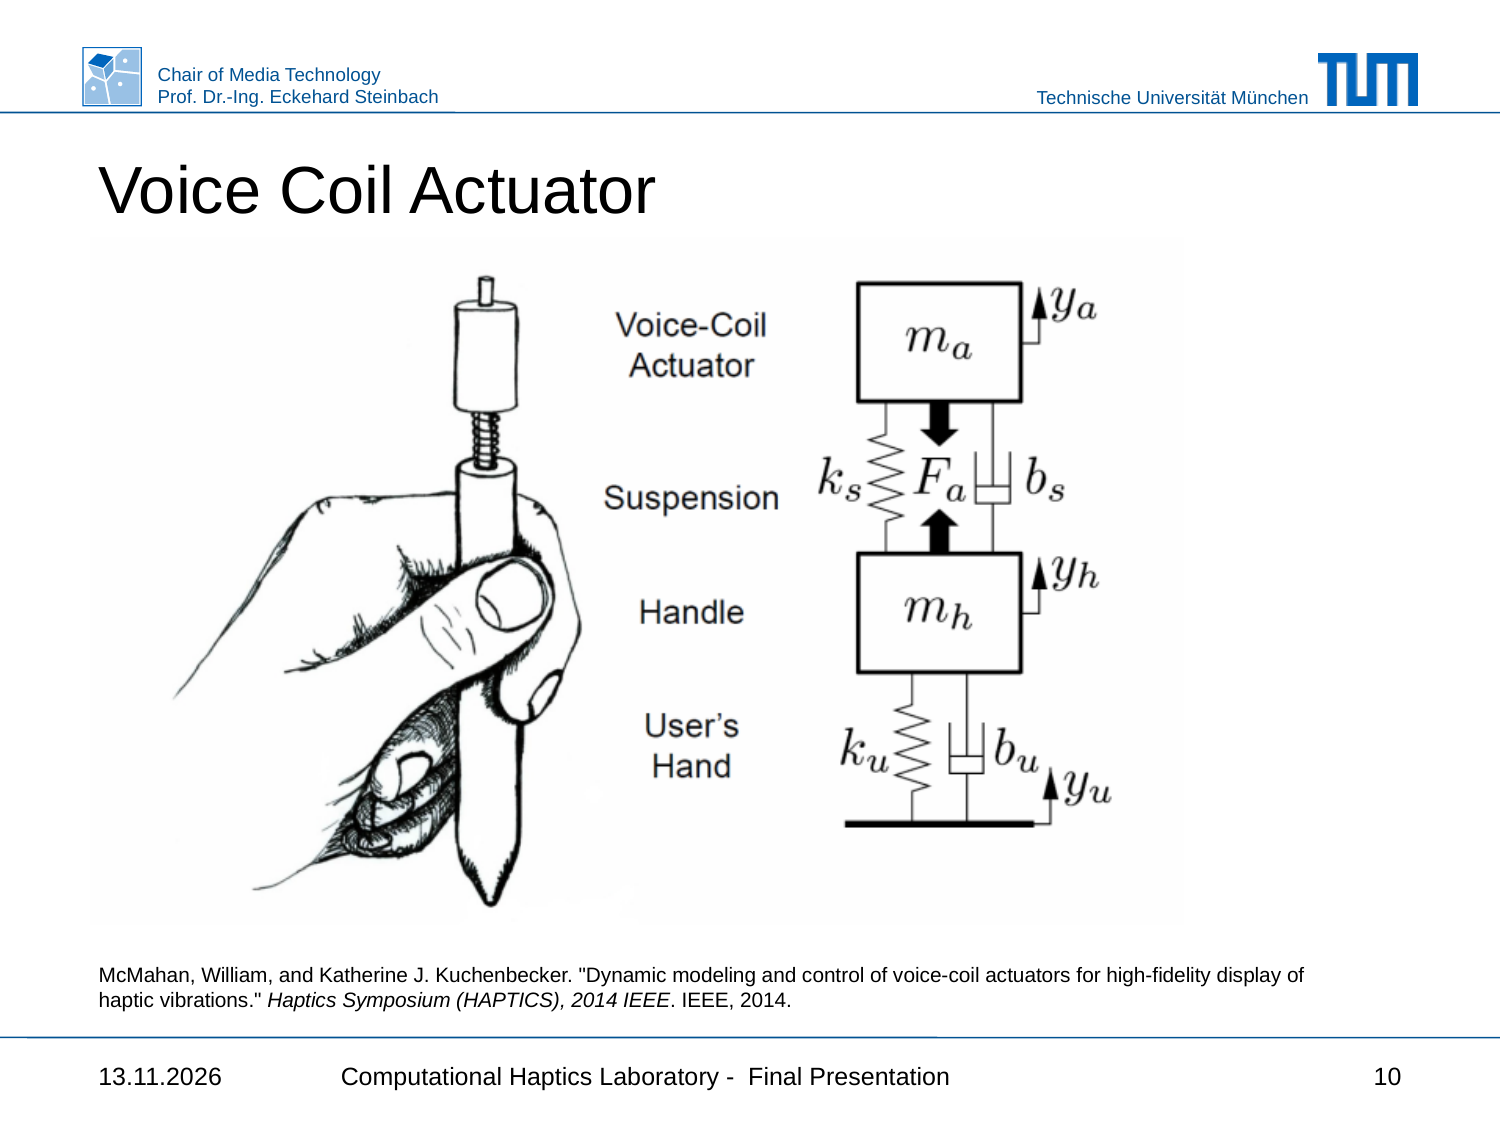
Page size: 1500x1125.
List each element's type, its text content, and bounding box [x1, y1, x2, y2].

picture [90, 237, 1184, 926]
title Voice Coil Actuator [83, 139, 1417, 239]
footer Computational Haptics Laboratory - Final Presentation [325, 1049, 1174, 1101]
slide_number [83, 1049, 283, 1101]
slide_number 10 [1219, 1049, 1417, 1101]
text_box McMahan, William, and Katherine J. Kuchenbecker. "Dynamic modeling and control of voice-coil actuators for high-fidelity display of haptic vibrations." Haptics Symposium (HAPTICS), 2014 IEEE. IEEE, 2014. [84, 954, 1364, 1020]
picture [1318, 53, 1418, 106]
